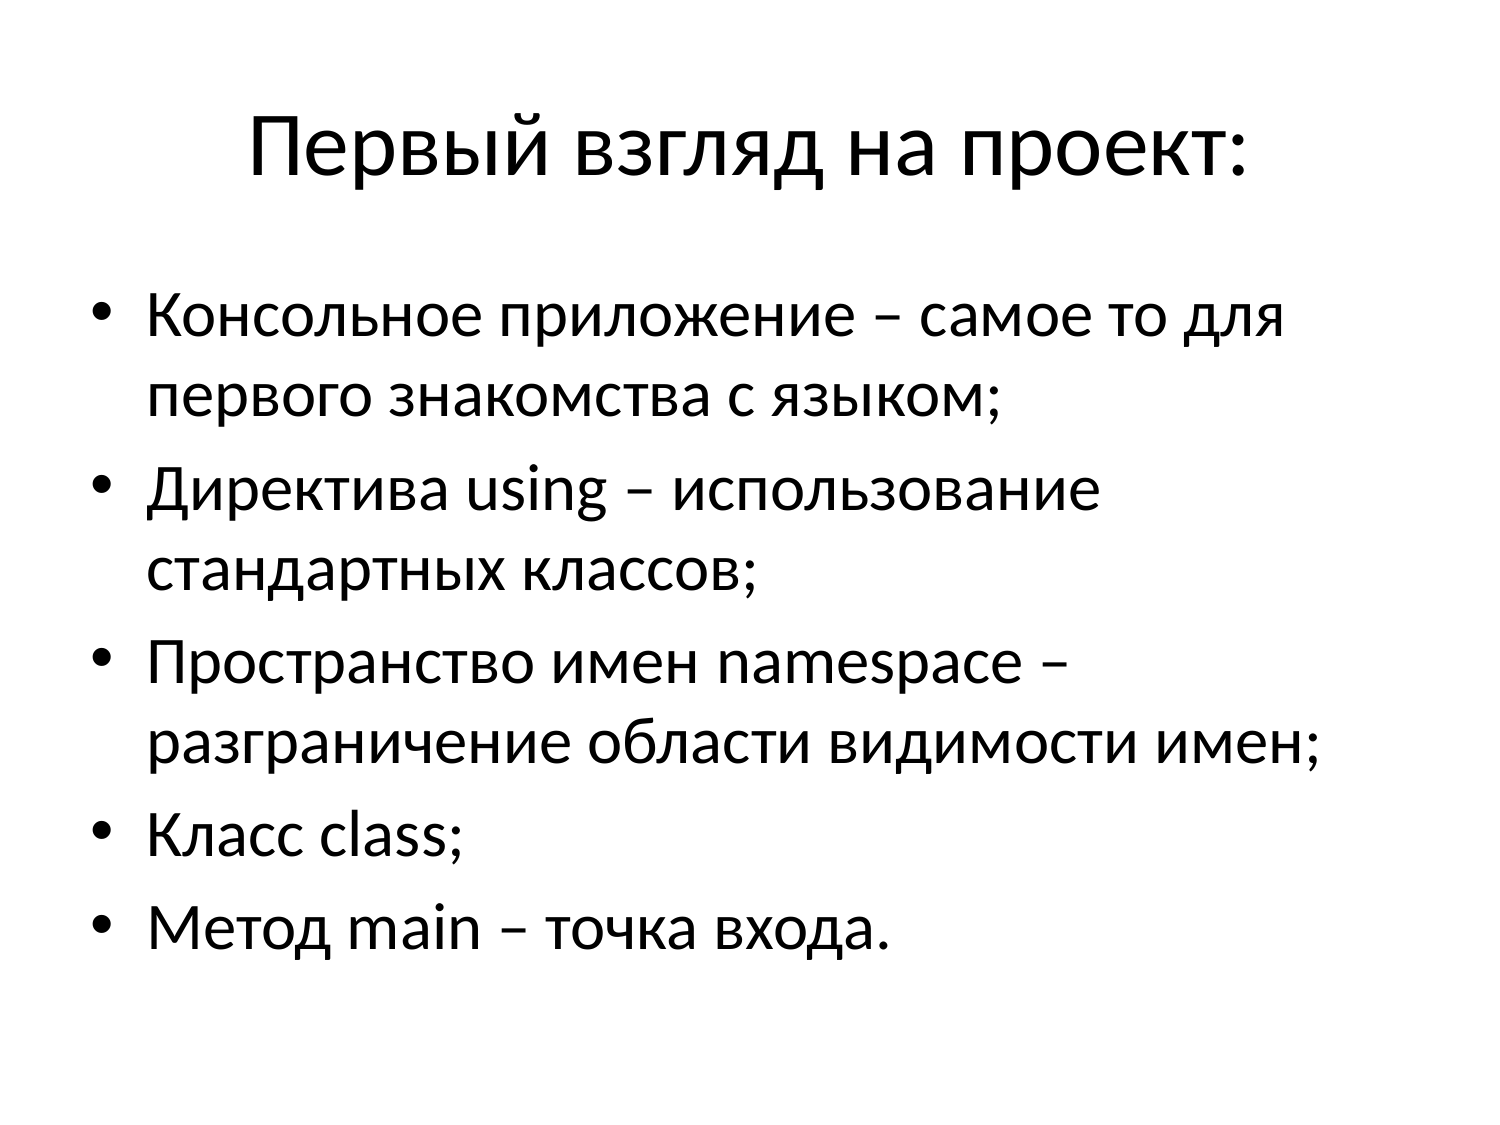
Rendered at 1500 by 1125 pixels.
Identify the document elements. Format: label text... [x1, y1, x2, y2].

title Первый взгляд на проект: [75, 45, 1425, 233]
list Консольное приложение – самое то для первого знакомства с языком; Директива using – использование стандартных классов; Пространство имен namespace – разграничение области видимости имен; Класс class; Метод main – точка входа. [75, 262, 1425, 1005]
